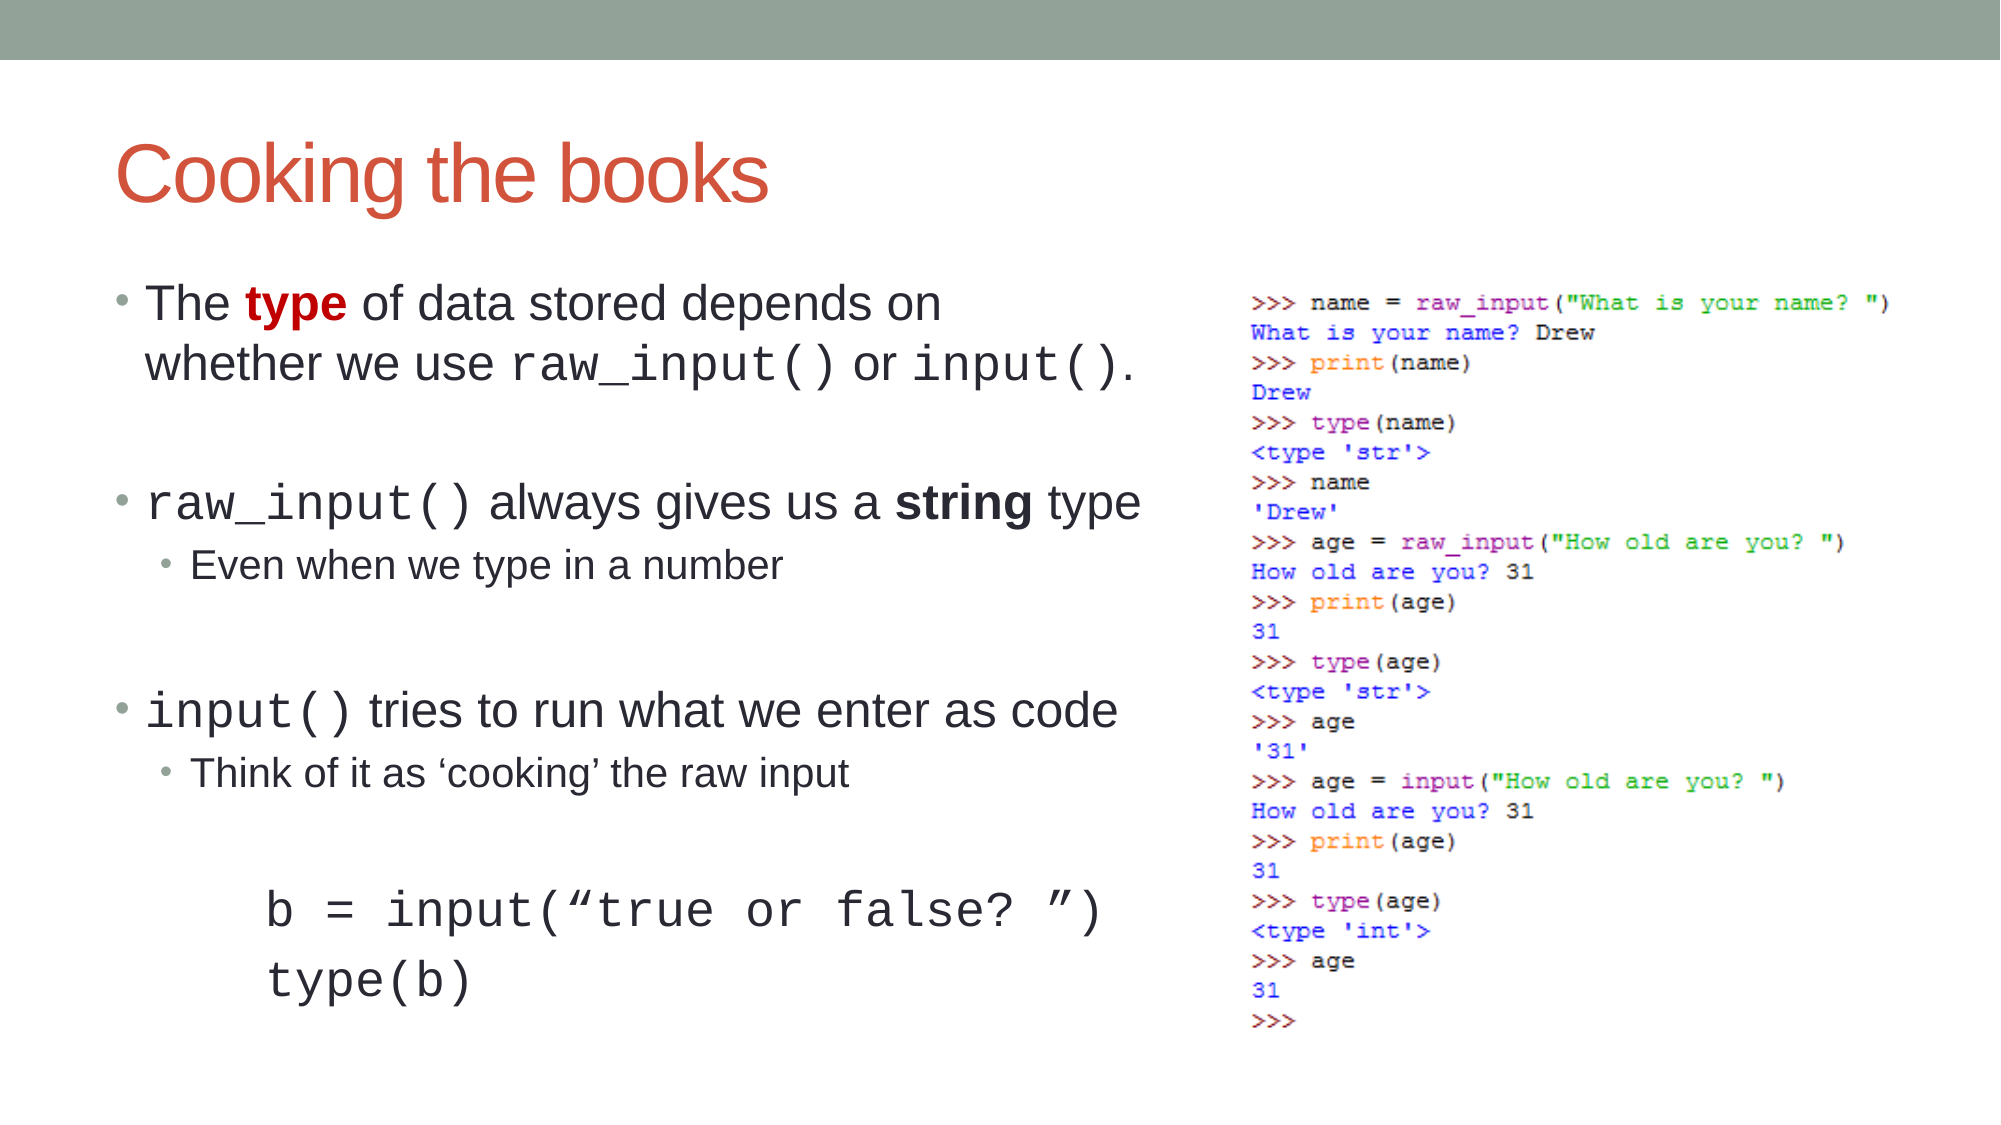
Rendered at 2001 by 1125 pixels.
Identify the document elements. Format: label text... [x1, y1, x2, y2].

list The type of data stored depends on whether we use raw_input() or input(). raw_input() always gives us a string type Even when we type in a number input() tries to run what we enter as code Think of it as ‘cooking’ the raw input b = input(“true or false? ”) type(b) [99, 262, 1900, 1063]
picture [1244, 284, 1901, 1041]
title Cooking the books [99, 87, 1900, 250]
